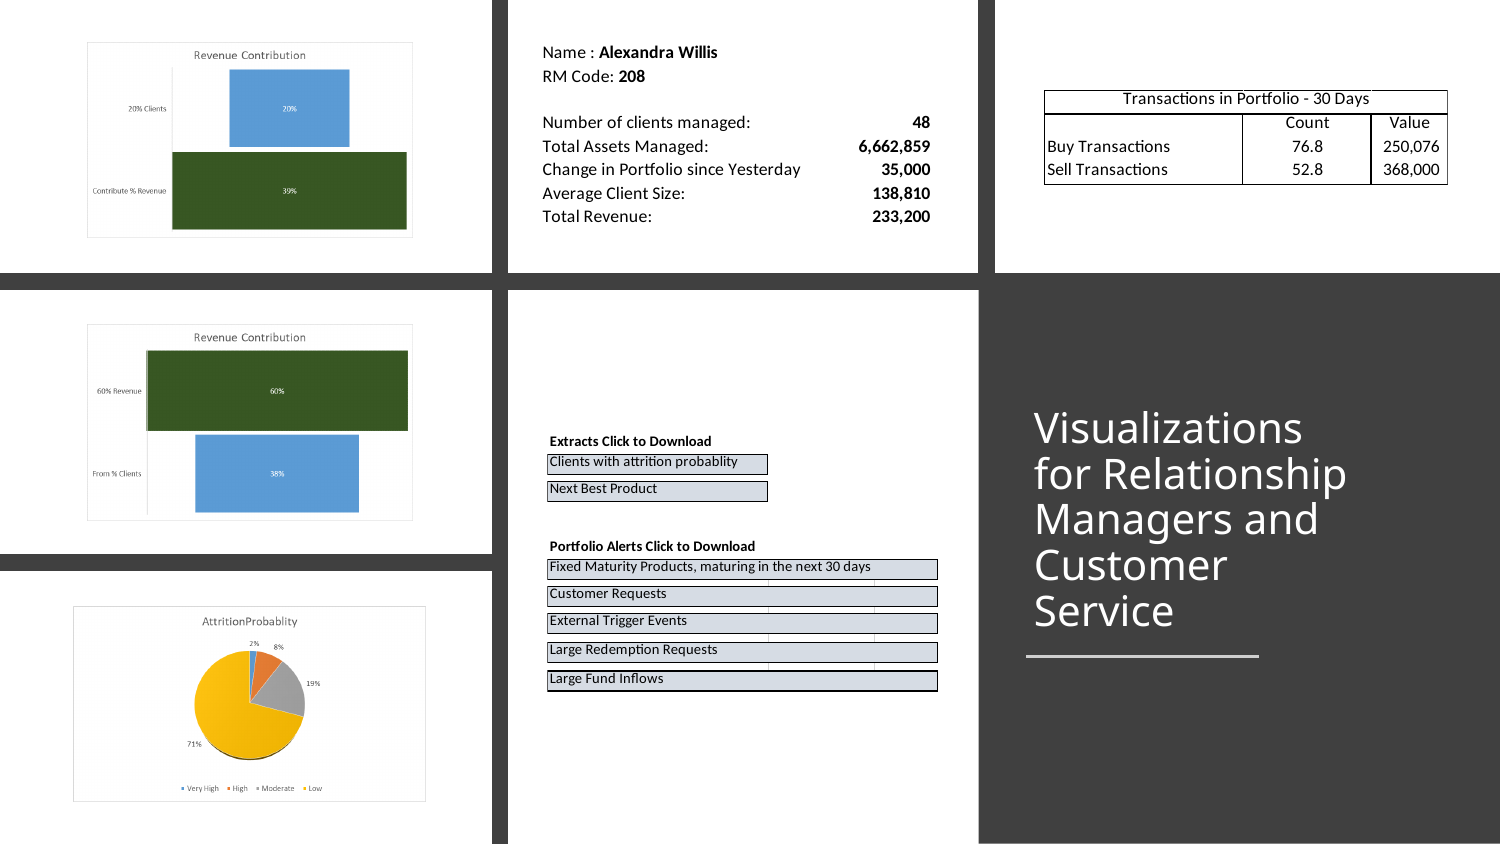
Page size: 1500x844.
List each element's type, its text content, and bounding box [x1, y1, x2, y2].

picture [87, 324, 413, 521]
title Visualizations for Relationship Managers and Customer Service [1018, 358, 1369, 643]
picture [547, 414, 939, 711]
picture [539, 43, 940, 232]
picture [87, 42, 413, 238]
picture [1044, 89, 1449, 186]
picture [73, 606, 426, 802]
text_box [978, 290, 1500, 844]
